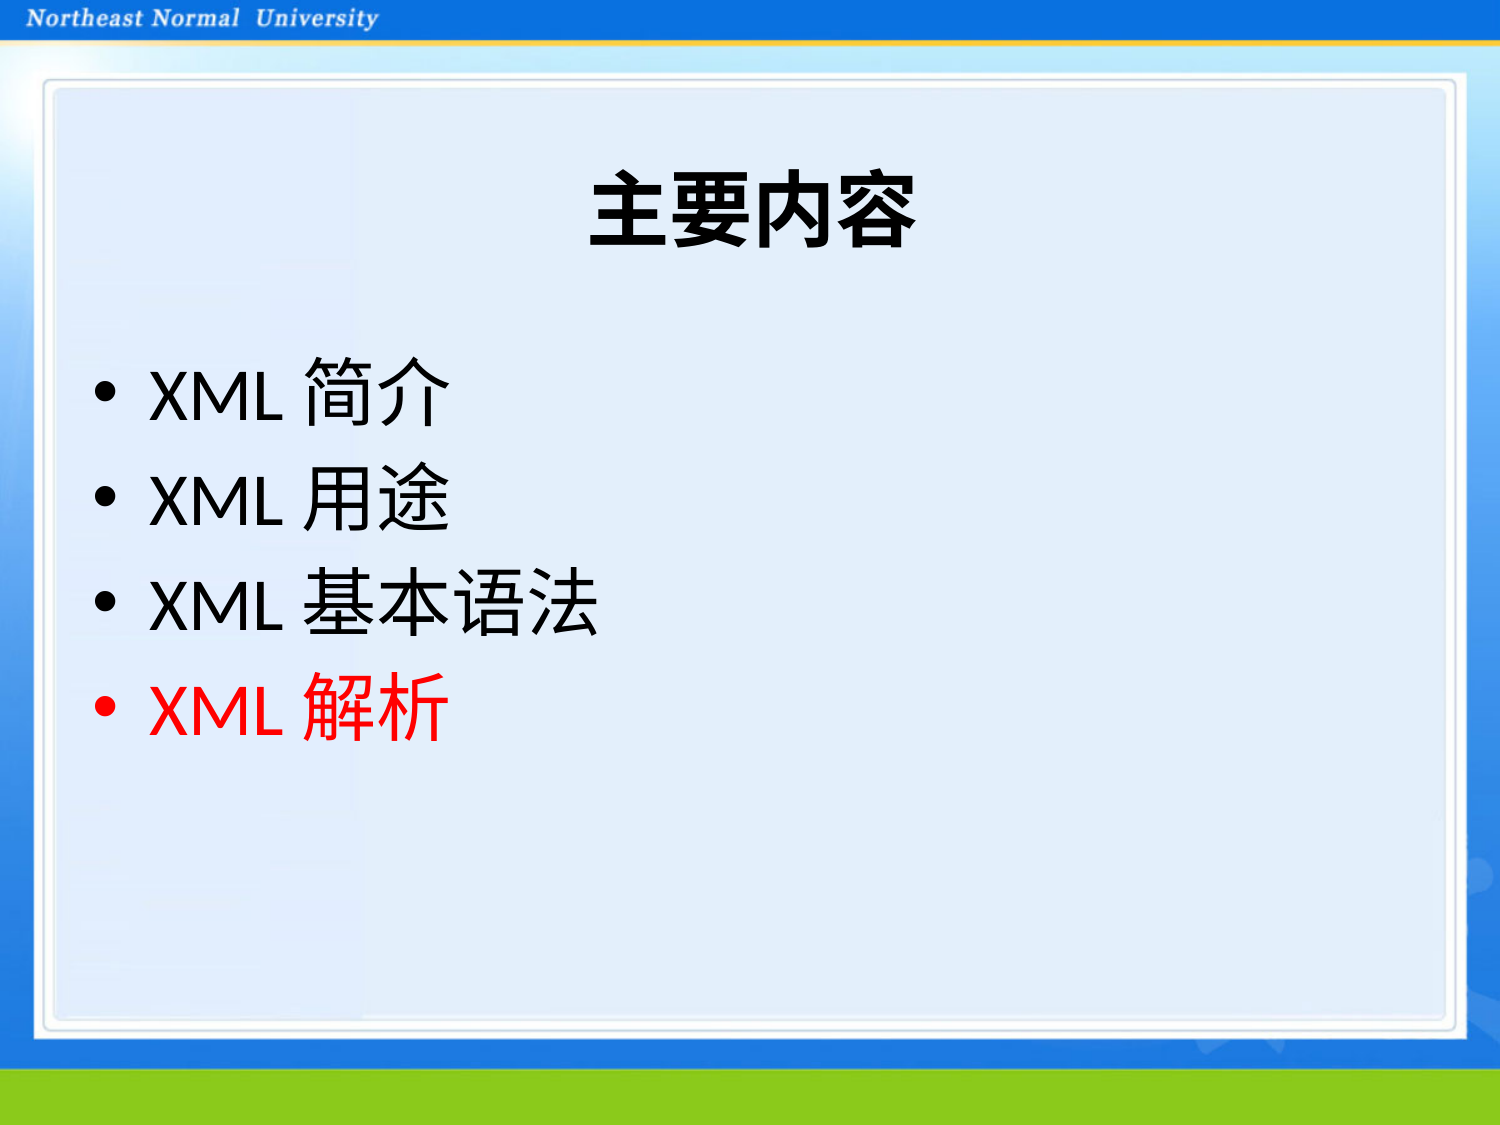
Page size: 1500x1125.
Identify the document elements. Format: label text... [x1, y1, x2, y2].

list XML简介 XML用途 XML基本语法 XML解析 [77, 338, 1428, 1081]
title 主要内容 [77, 113, 1428, 302]
picture [0, 0, 1500, 1125]
